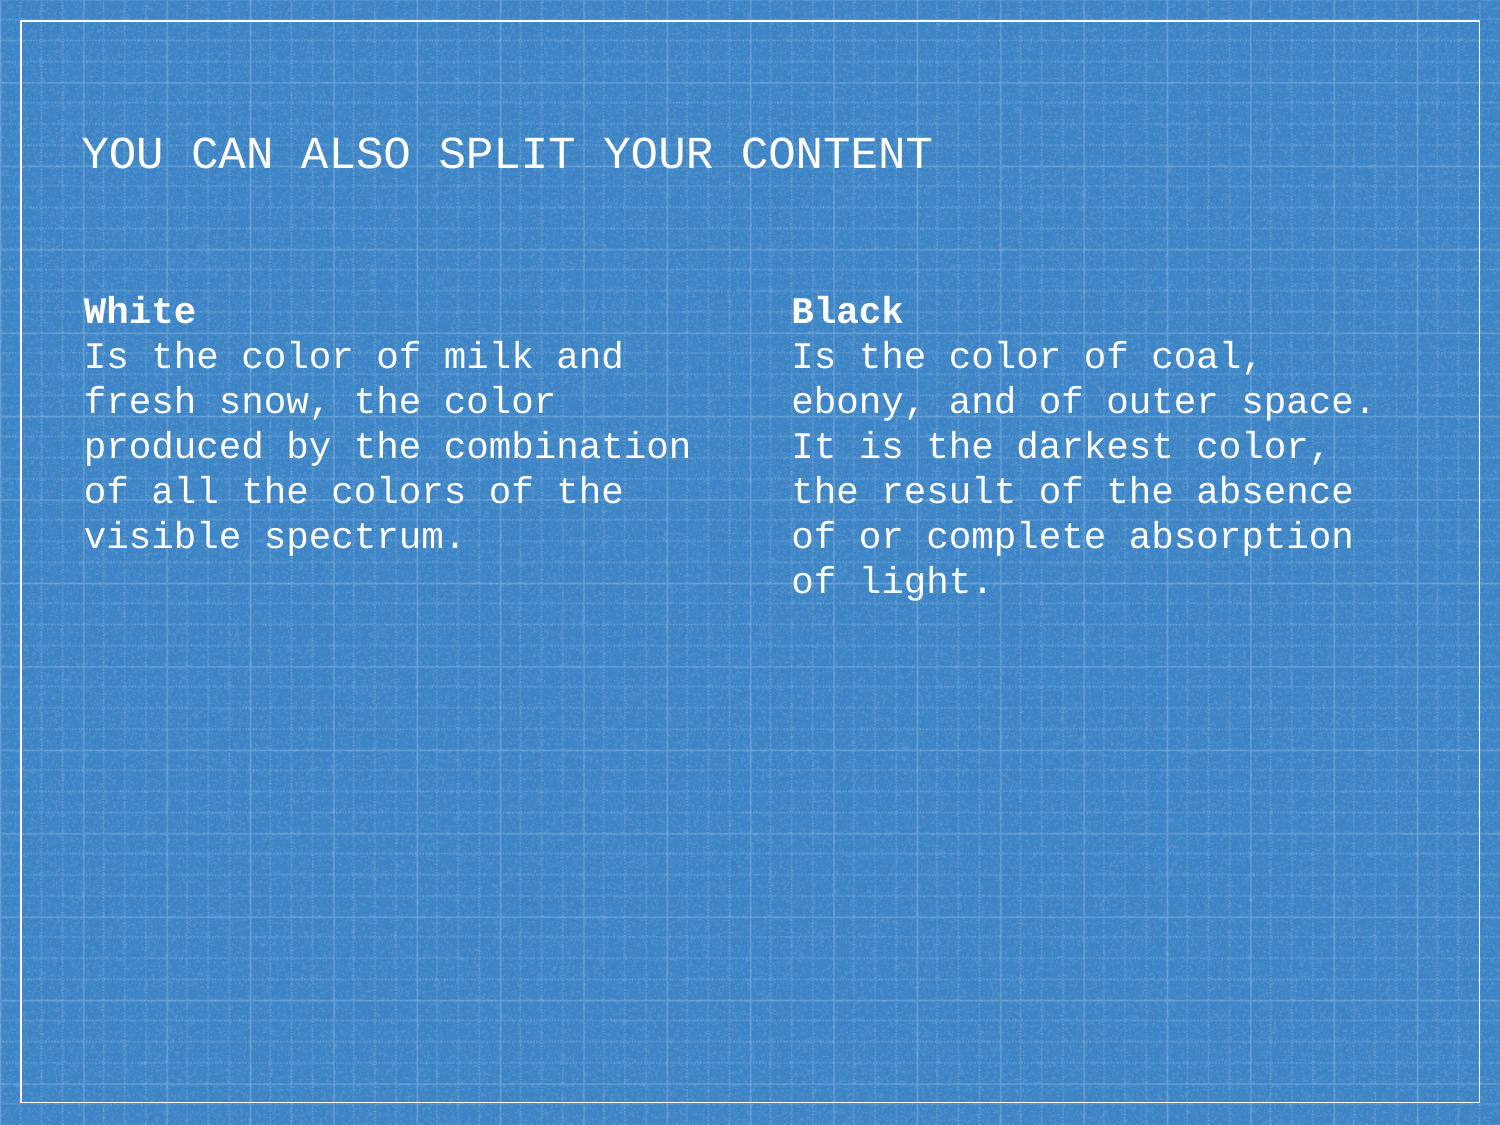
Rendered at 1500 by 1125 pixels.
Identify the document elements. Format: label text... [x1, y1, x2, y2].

list White Is the color of milk and fresh snow, the color produced by the combination of all the colors of the visible spectrum. [69, 271, 725, 1087]
title YOU CAN ALSO SPLIT YOUR CONTENT [66, 108, 1417, 199]
list Black Is the color of coal, ebony, and of outer space. It is the darkest color, the result of the absence of or complete absorption of light. [776, 271, 1432, 1087]
picture [0, 0, 1500, 1125]
